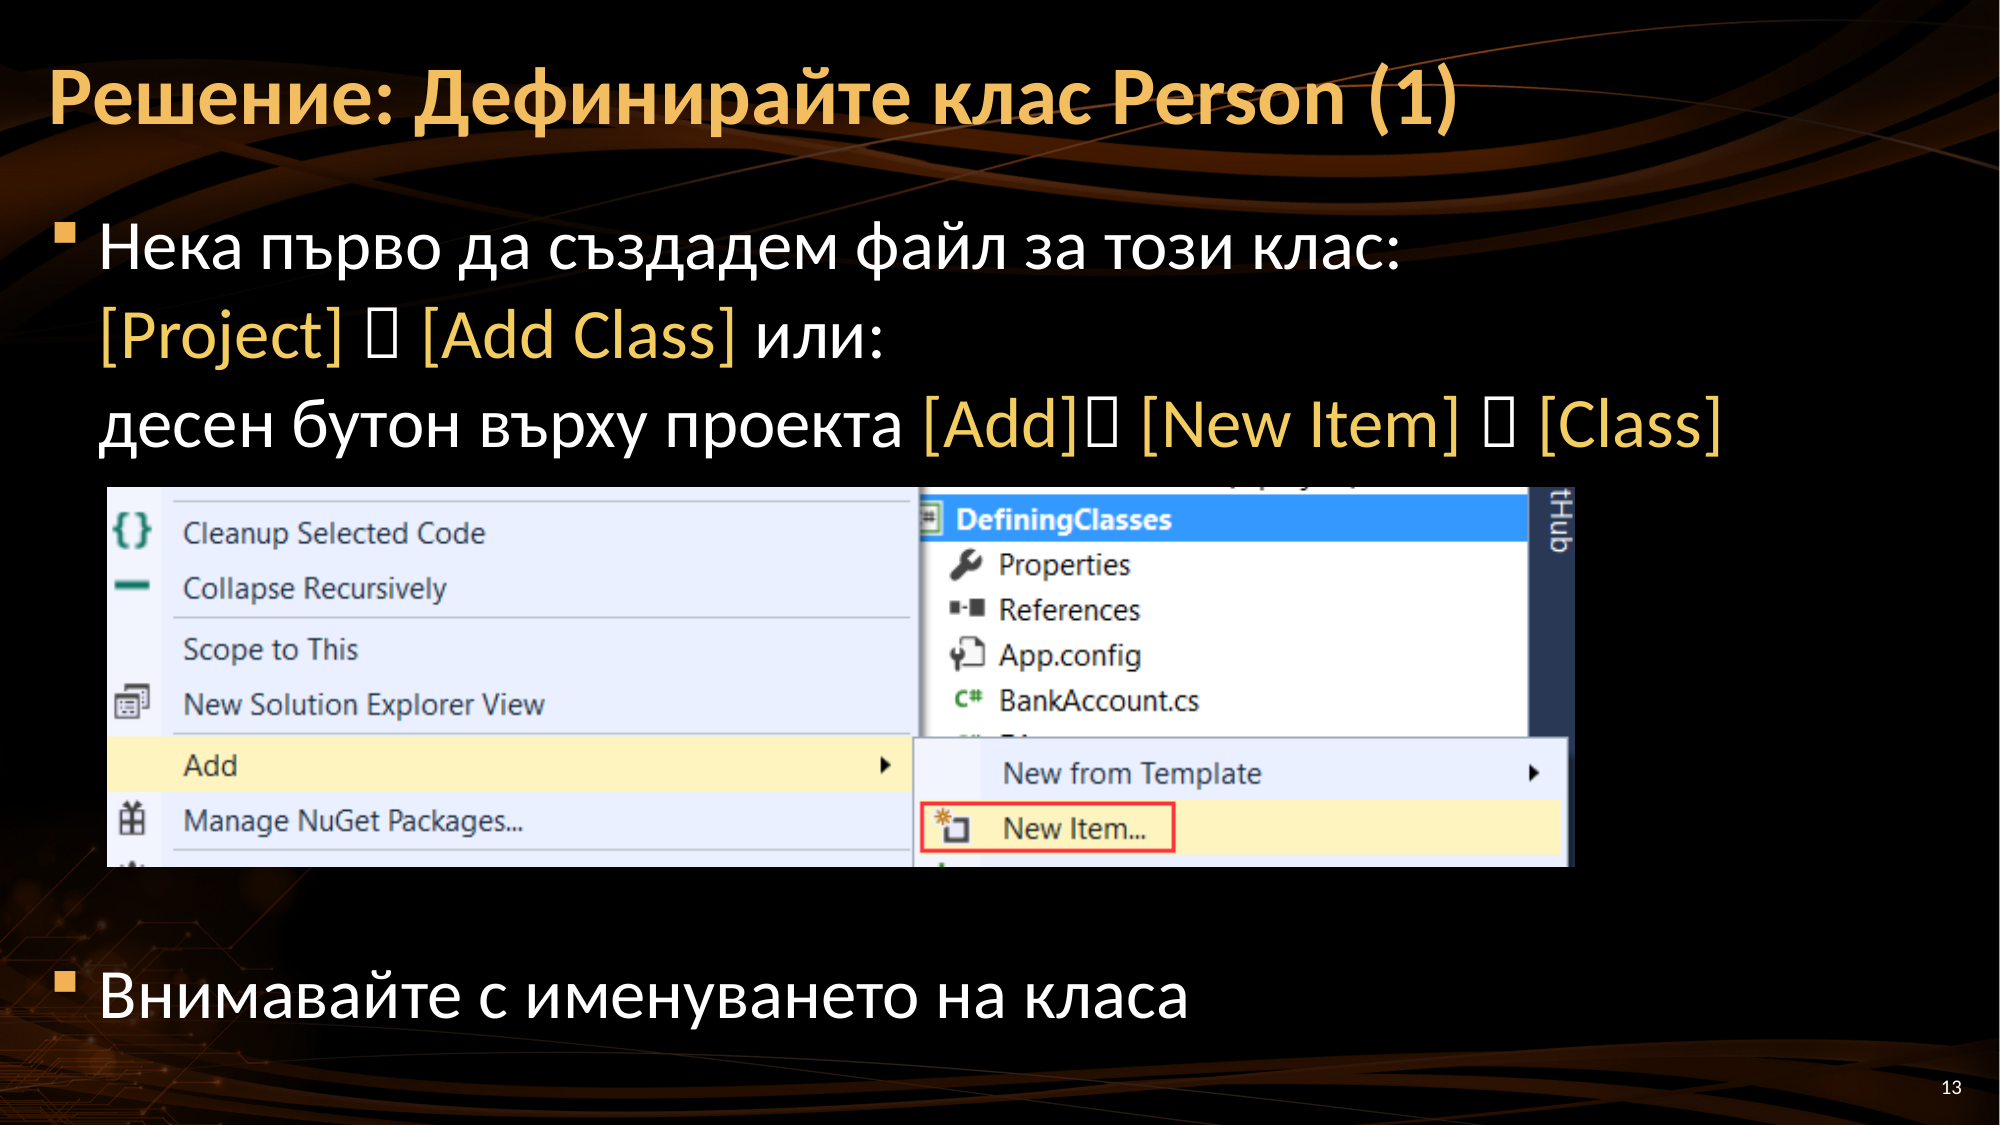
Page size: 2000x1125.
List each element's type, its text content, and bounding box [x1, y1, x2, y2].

picture [0, 0, 2000, 1125]
title Решение: Дефинирайте клас Person (1) [30, 6, 1602, 189]
list Нека първо да създадем файл за този клас: [Project]  [Add Class] или: десен бутон върху проекта [Add] [New Item]  [Class] Внимавайте с именуването на класа [31, 188, 1968, 1103]
